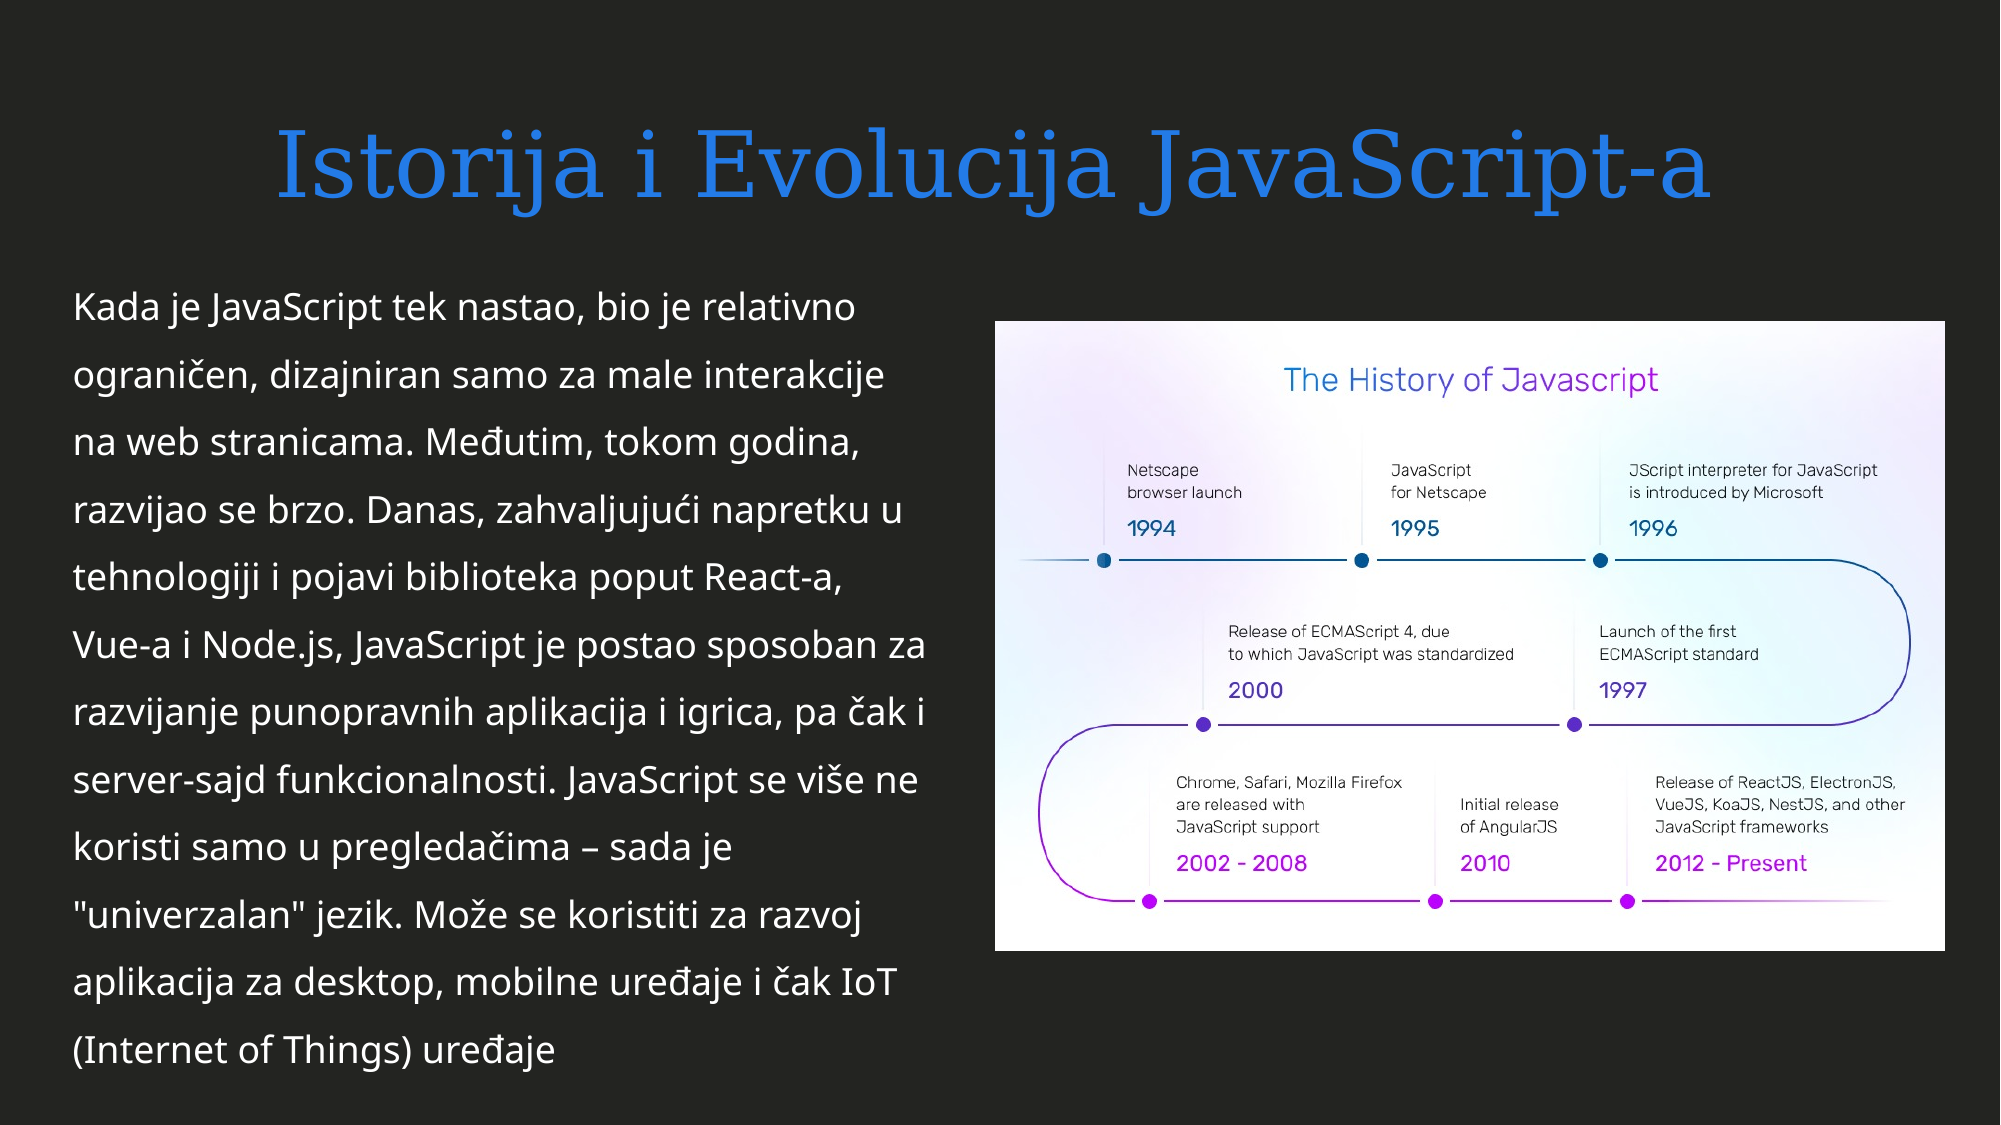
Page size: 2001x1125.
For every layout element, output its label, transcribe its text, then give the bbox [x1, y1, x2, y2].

text_box Kada je JavaScript tek nastao, bio je relativno ograničen, dizajniran samo za male interakcije na web stranicama. Međutim, tokom godina, razvijao se brzo. Danas, zahvaljujući napretku u tehnologiji i pojavi biblioteka poput React-a, Vue-a i Node.js, JavaScript je postao sposoban za razvijanje punopravnih aplikacija i igrica, pa čak i server-sajd funkcionalnosti. JavaScript se više ne koristi samo u pregledačima – sada je "univerzalan" jezik. Može se koristiti za razvoj aplikacija za desktop, mobilne uređaje i čak IoT (Internet of Things) uređaje [57, 253, 946, 1079]
picture [995, 321, 1945, 951]
text_box Istorija i Evolucija JavaScript-a [260, 98, 1731, 224]
